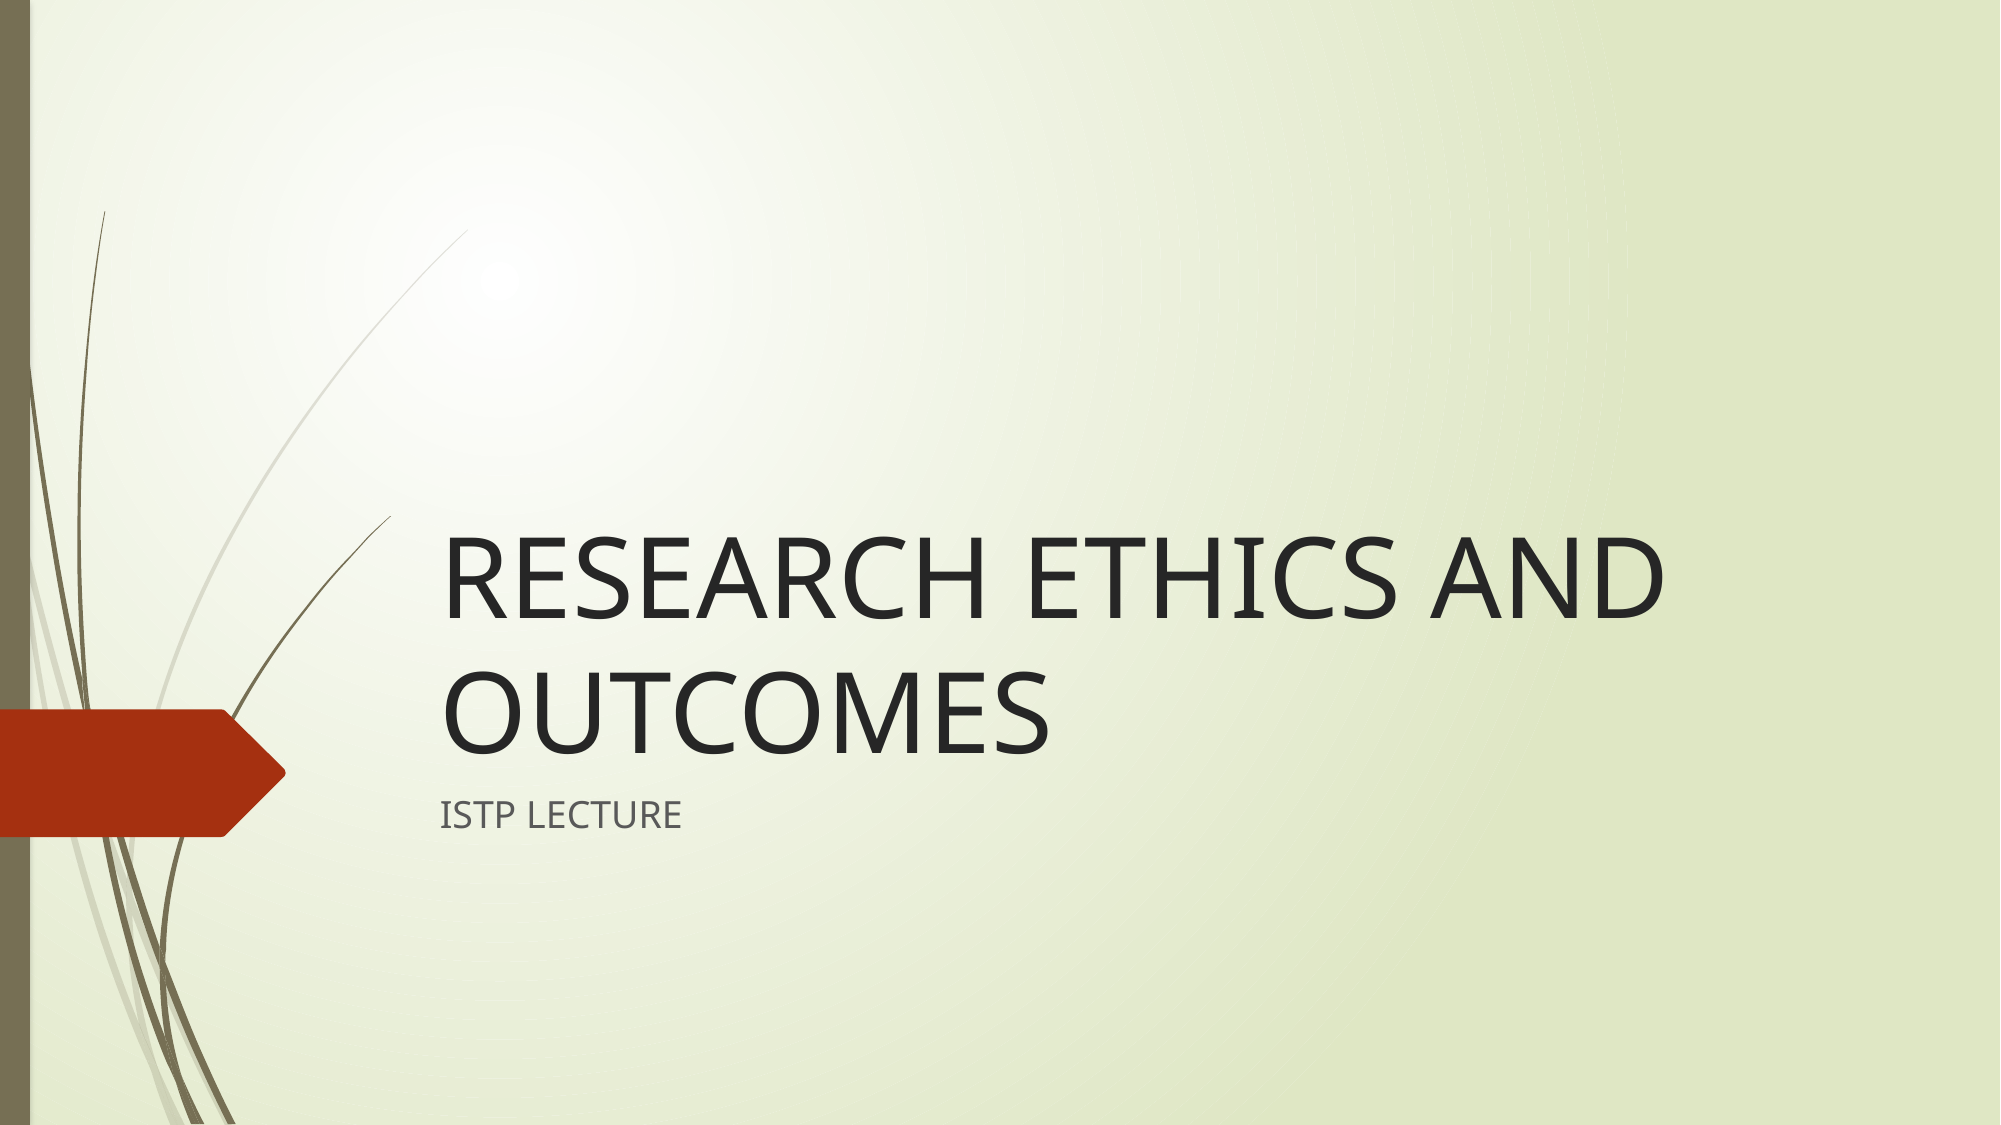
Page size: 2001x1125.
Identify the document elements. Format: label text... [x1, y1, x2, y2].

subtitle ISTP LECTURE [424, 783, 1888, 969]
title RESEARCH ETHICS AND OUTCOMES [424, 412, 1888, 783]
